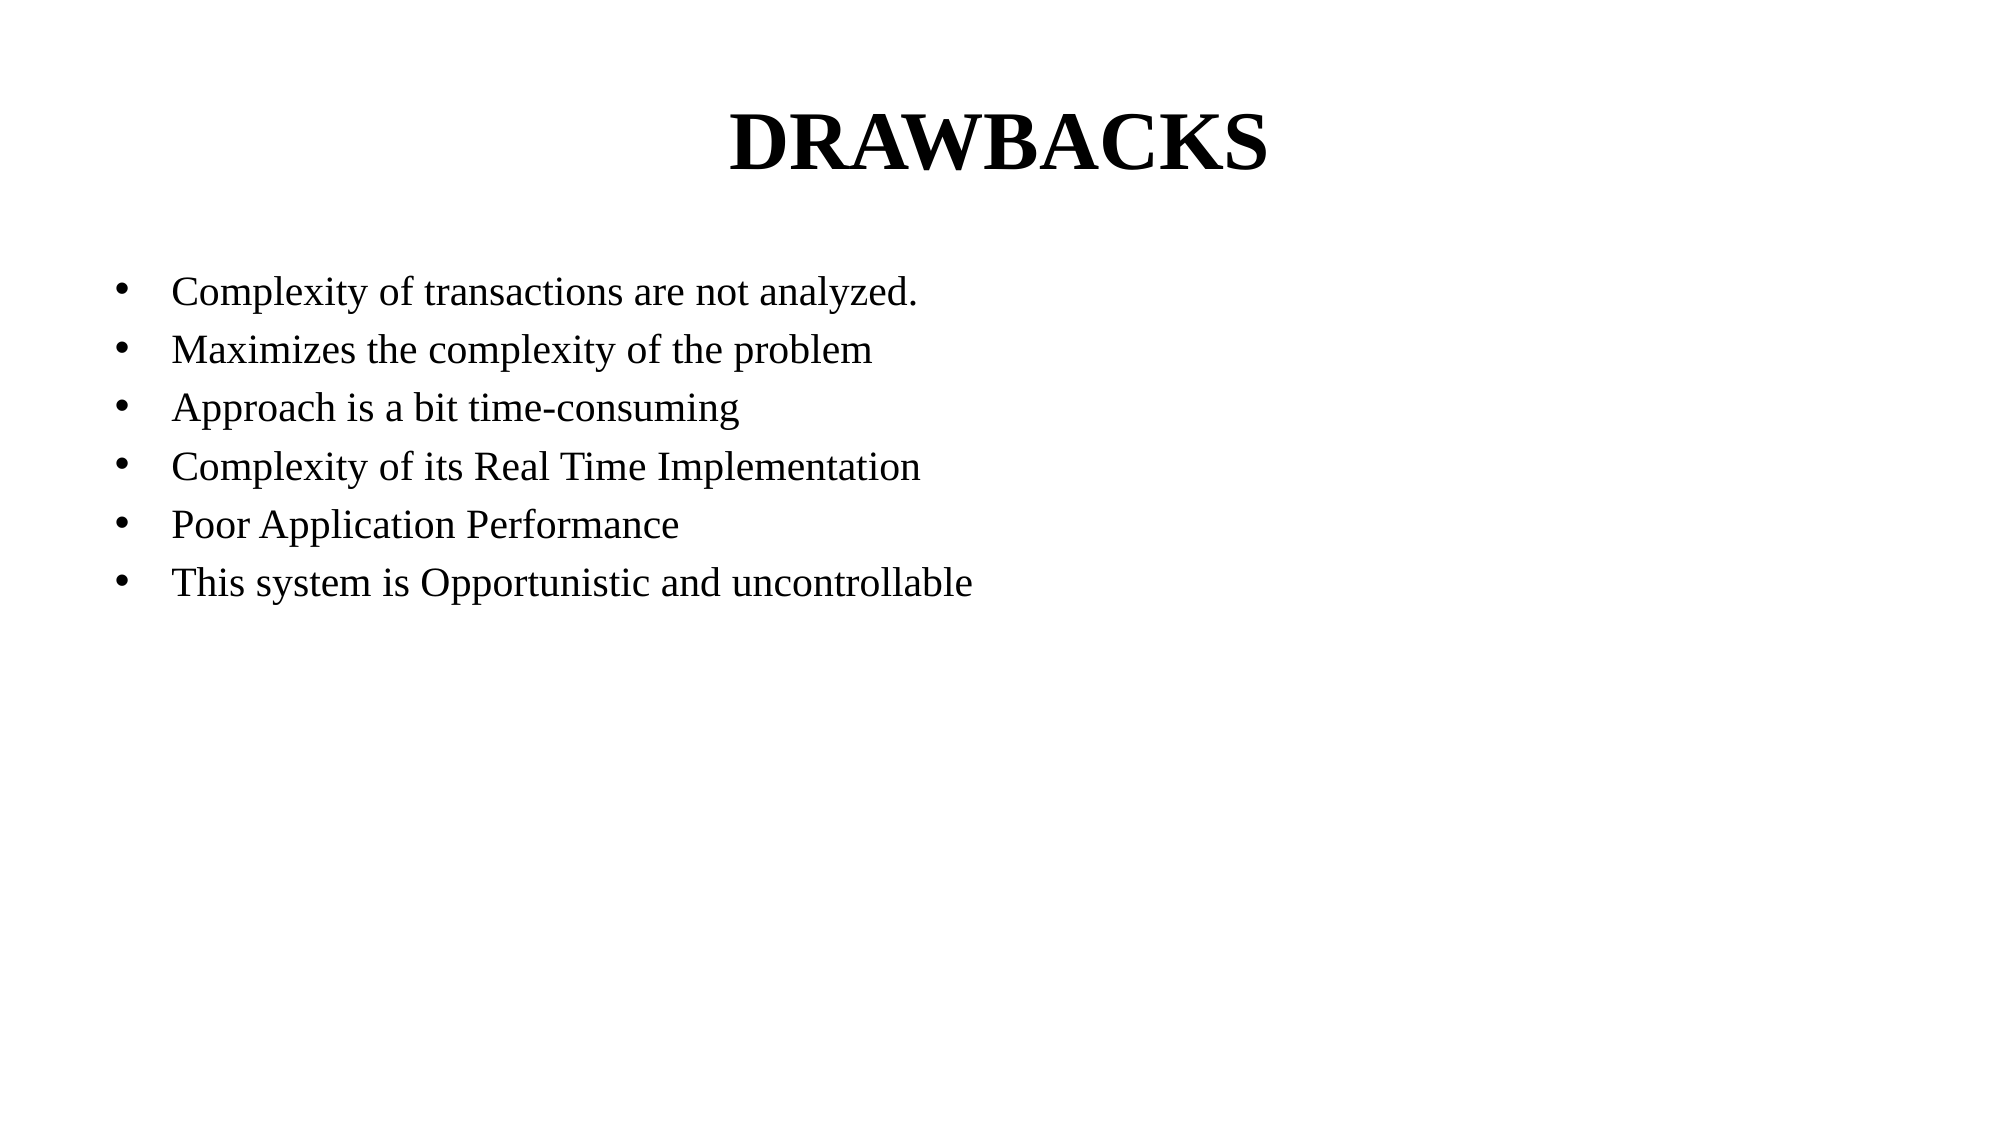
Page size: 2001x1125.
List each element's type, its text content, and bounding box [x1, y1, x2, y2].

list Complexity of transactions are not analyzed. Maximizes the complexity of the problem Approach is a bit time-consuming Complexity of its Real Time Implementation Poor Application Performance This system is Opportunistic and uncontrollable [99, 255, 1900, 999]
title DRAWBACKS [99, 42, 1900, 230]
